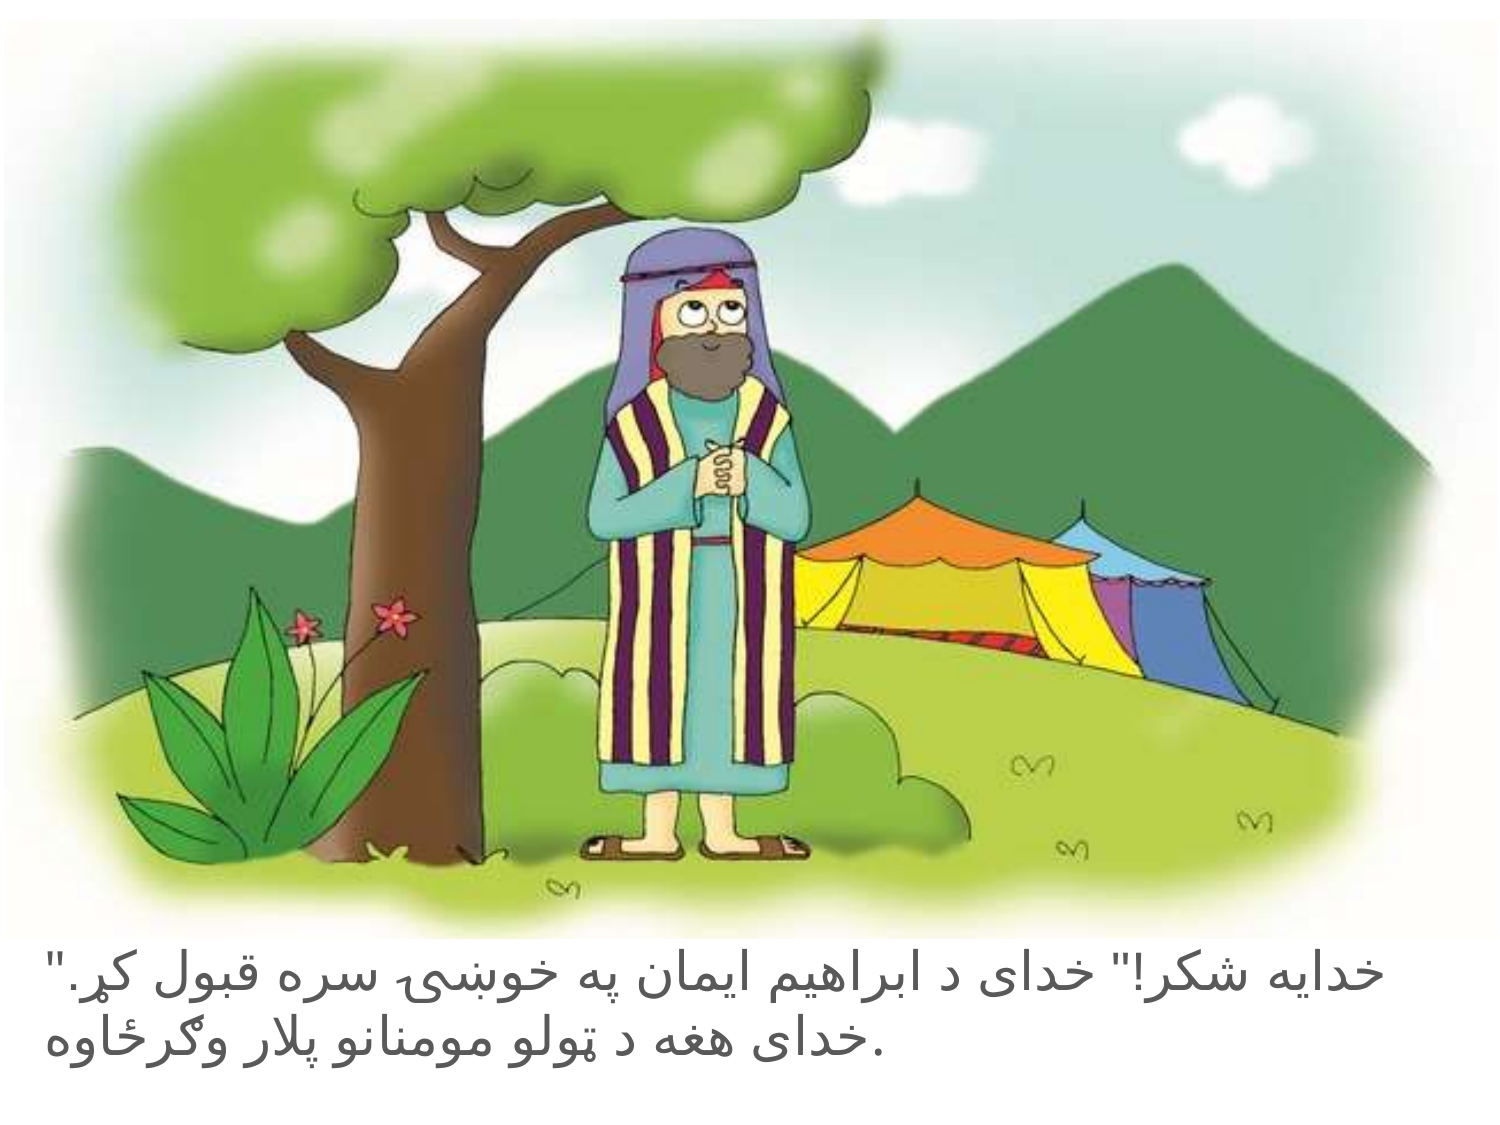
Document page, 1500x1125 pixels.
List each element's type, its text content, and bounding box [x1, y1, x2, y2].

picture [4, 18, 1498, 939]
text_box "خدایه شکر!" خدای د ابراهیم ایمان په خوښۍ سره قبول کړ. خدای هغه د ټولو مومنانو پلار وګرځاوه. [29, 942, 1500, 1074]
